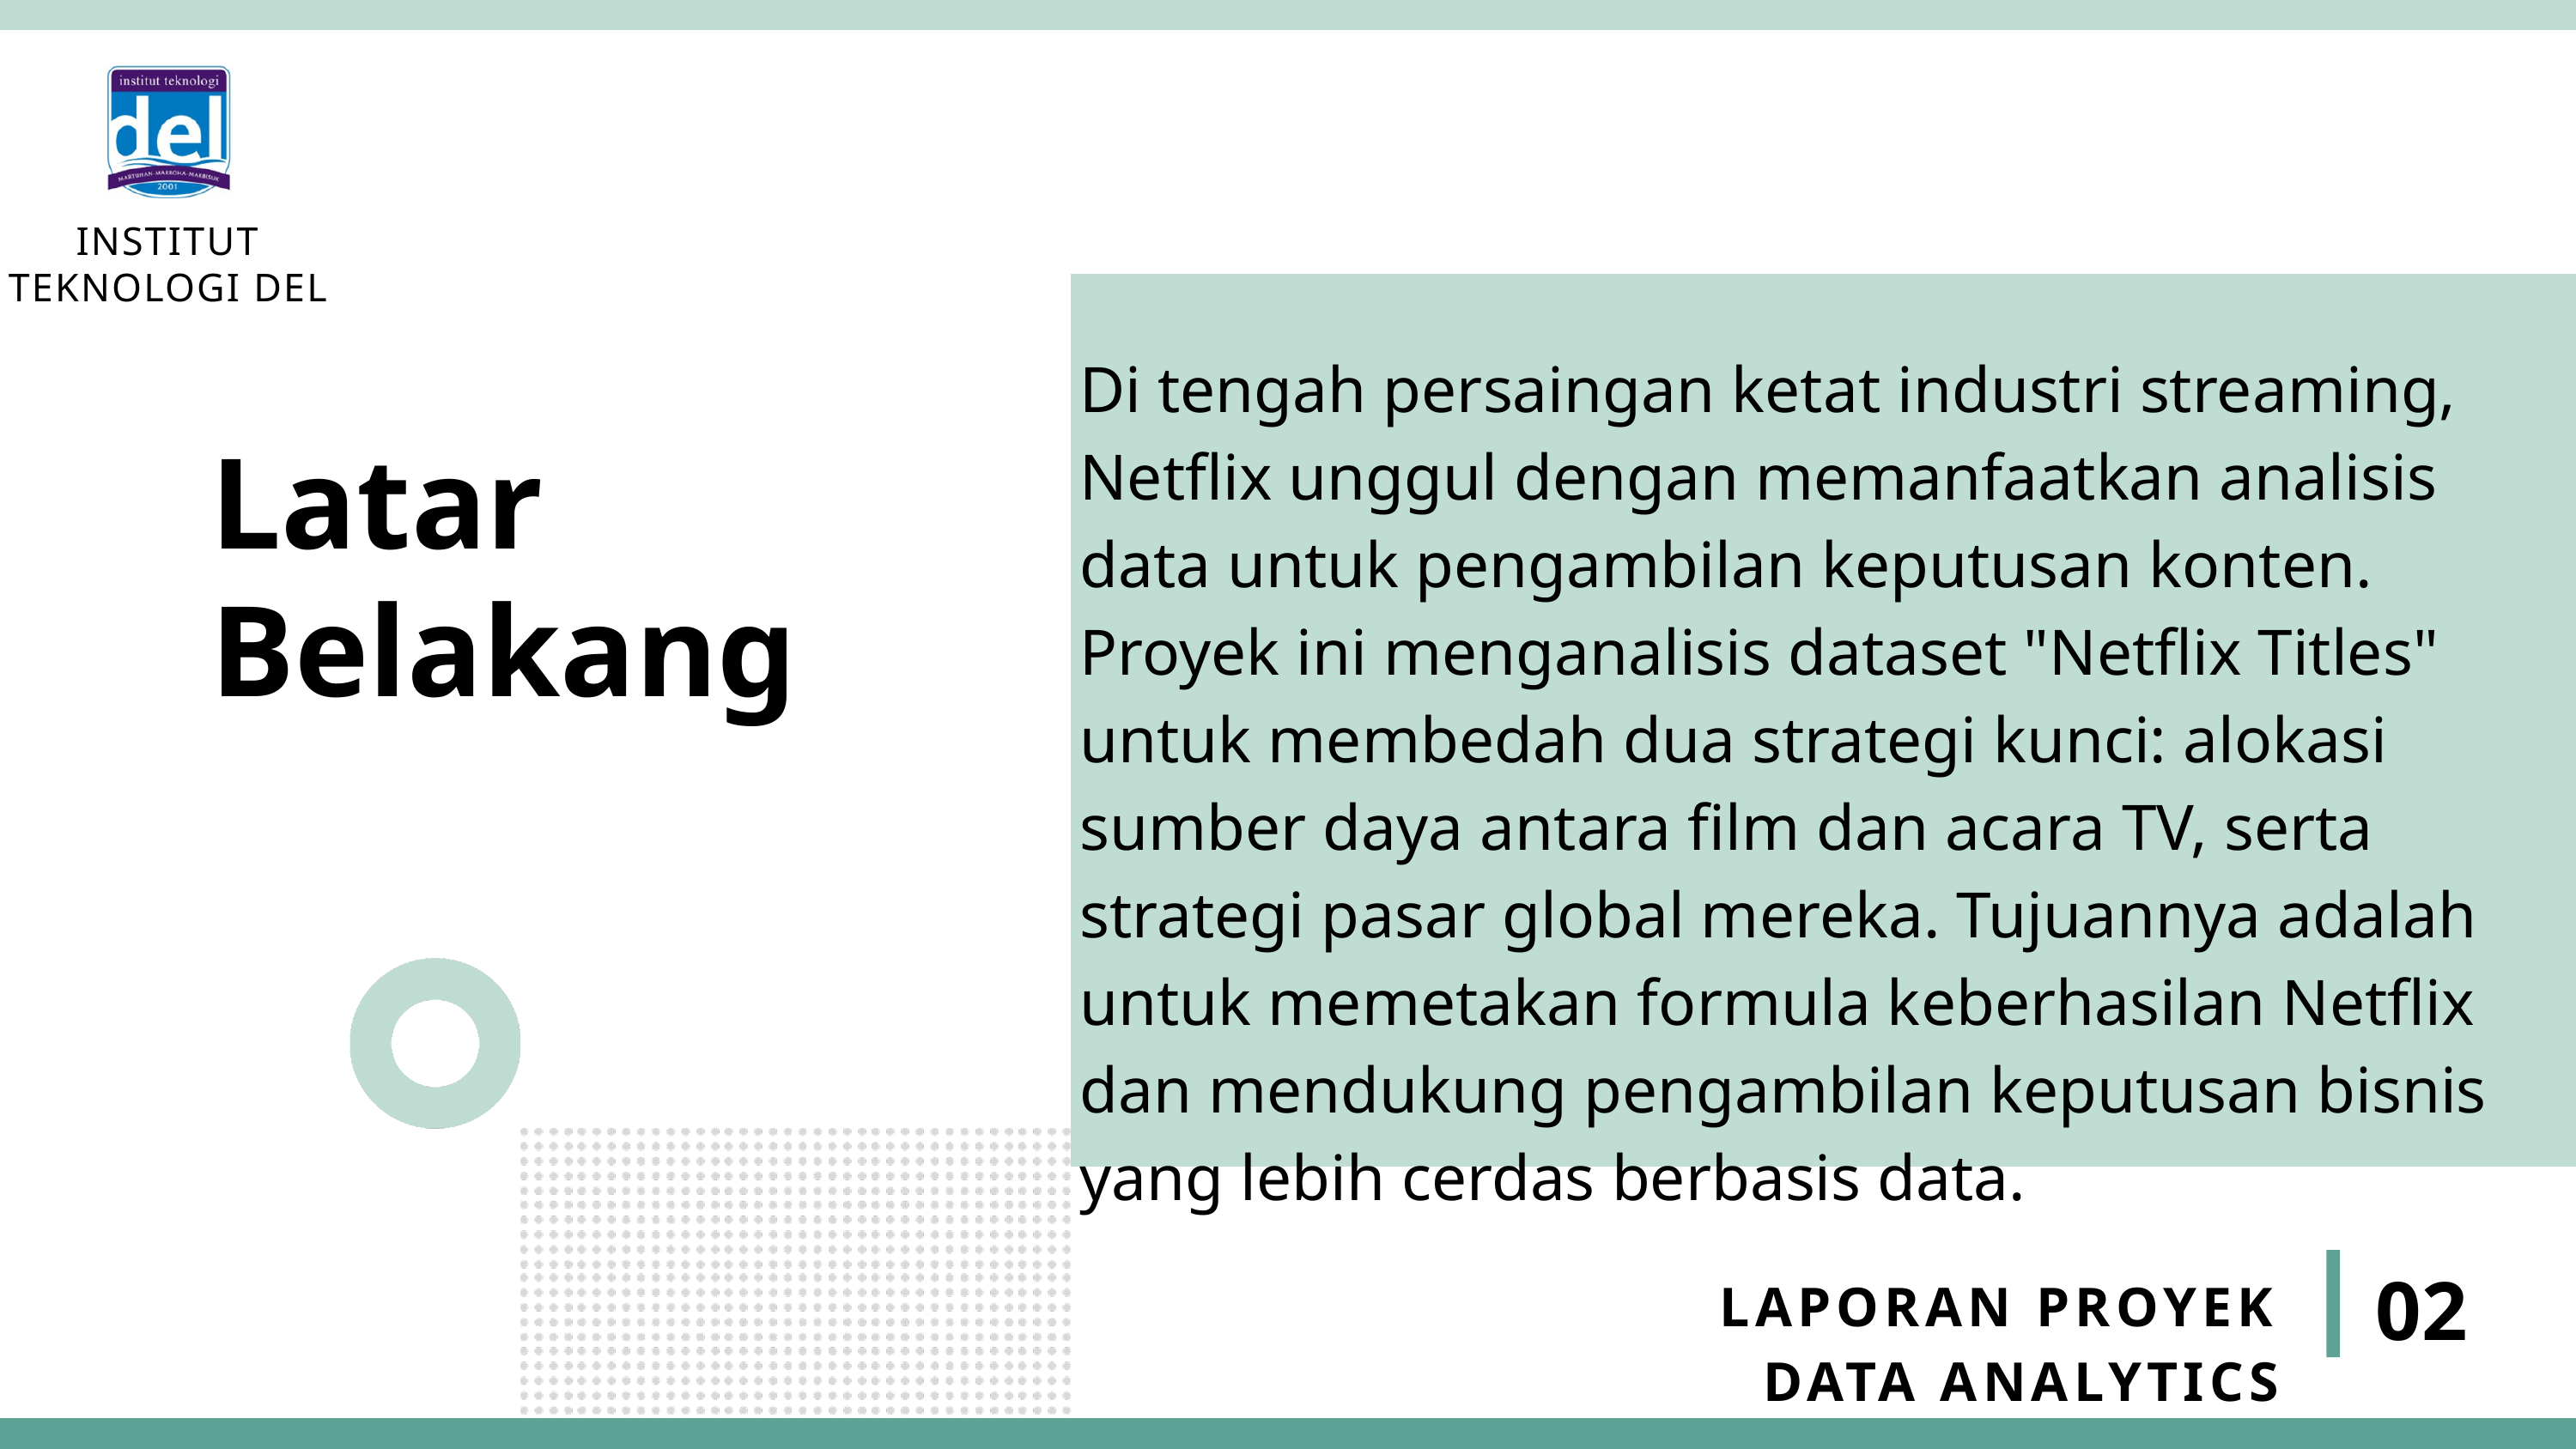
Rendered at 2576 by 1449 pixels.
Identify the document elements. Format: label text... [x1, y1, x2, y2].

text_box Latar Belakang [210, 426, 908, 722]
text_box [349, 958, 521, 1129]
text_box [0, 0, 2576, 31]
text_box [0, 65, 337, 310]
text_box [520, 1128, 1071, 1417]
text_box 02 [2333, 1244, 2468, 1357]
text_box LAPORAN PROYEK DATA ANALYTICS [1609, 1262, 2280, 1413]
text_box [1070, 273, 2576, 1167]
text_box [0, 1418, 2576, 1449]
text_box Di tengah persaingan ketat industri streaming, Netflix unggul dengan memanfaatkan analisis data untuk pengambilan keputusan konten. Proyek ini menganalisis dataset "Netflix Titles" untuk membedah dua strategi kunci: alokasi sumber daya antara film dan acara TV, serta strategi pasar global mereka. Tujuannya adalah untuk memetakan formula keberhasilan Netflix dan mendukung pengambilan keputusan bisnis yang lebih cerdas berbasis data. [1079, 1175, 2532, 1214]
